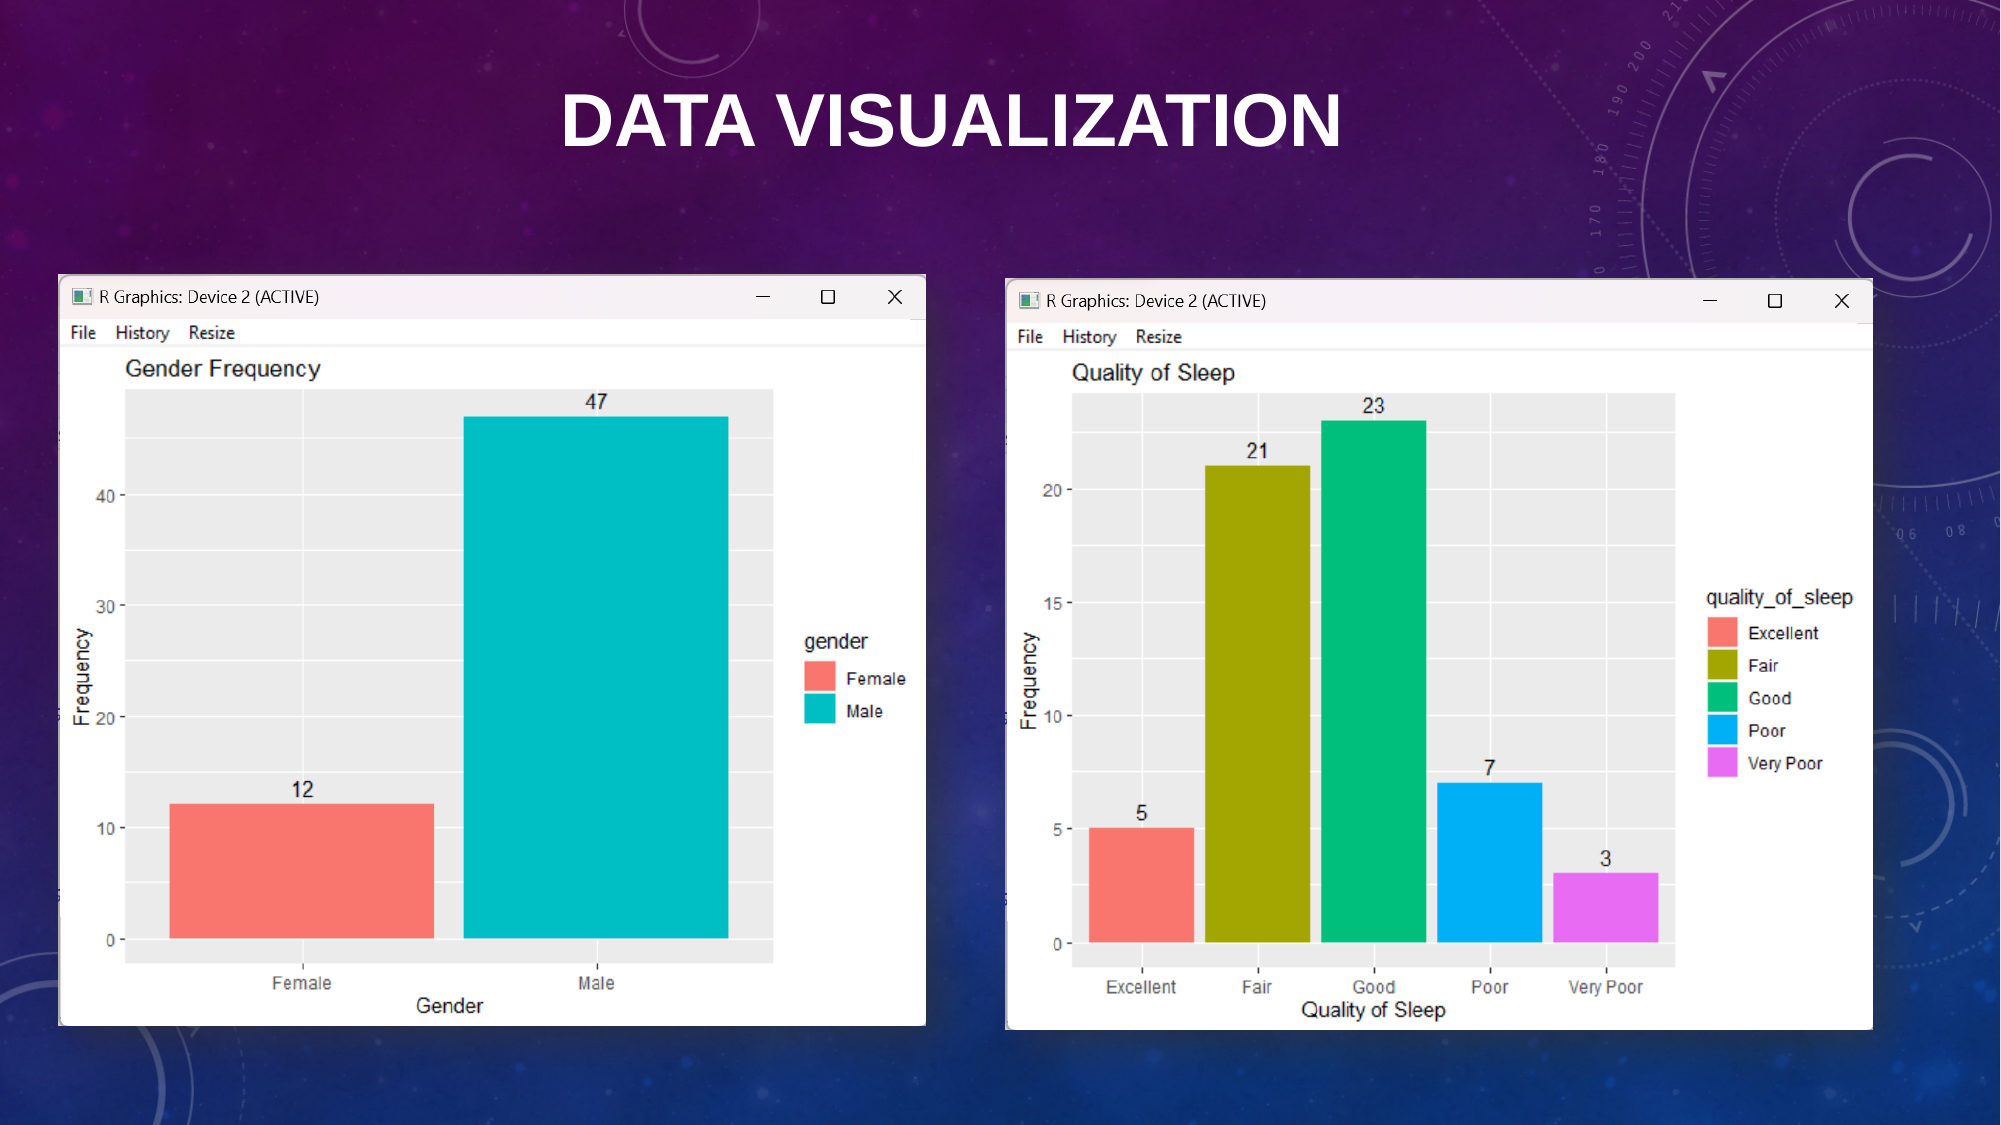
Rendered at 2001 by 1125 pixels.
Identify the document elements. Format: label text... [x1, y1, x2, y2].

title Data Visualization [121, 55, 1784, 177]
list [58, 274, 926, 1026]
picture [0, 0, 2001, 1125]
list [1005, 278, 1873, 1031]
